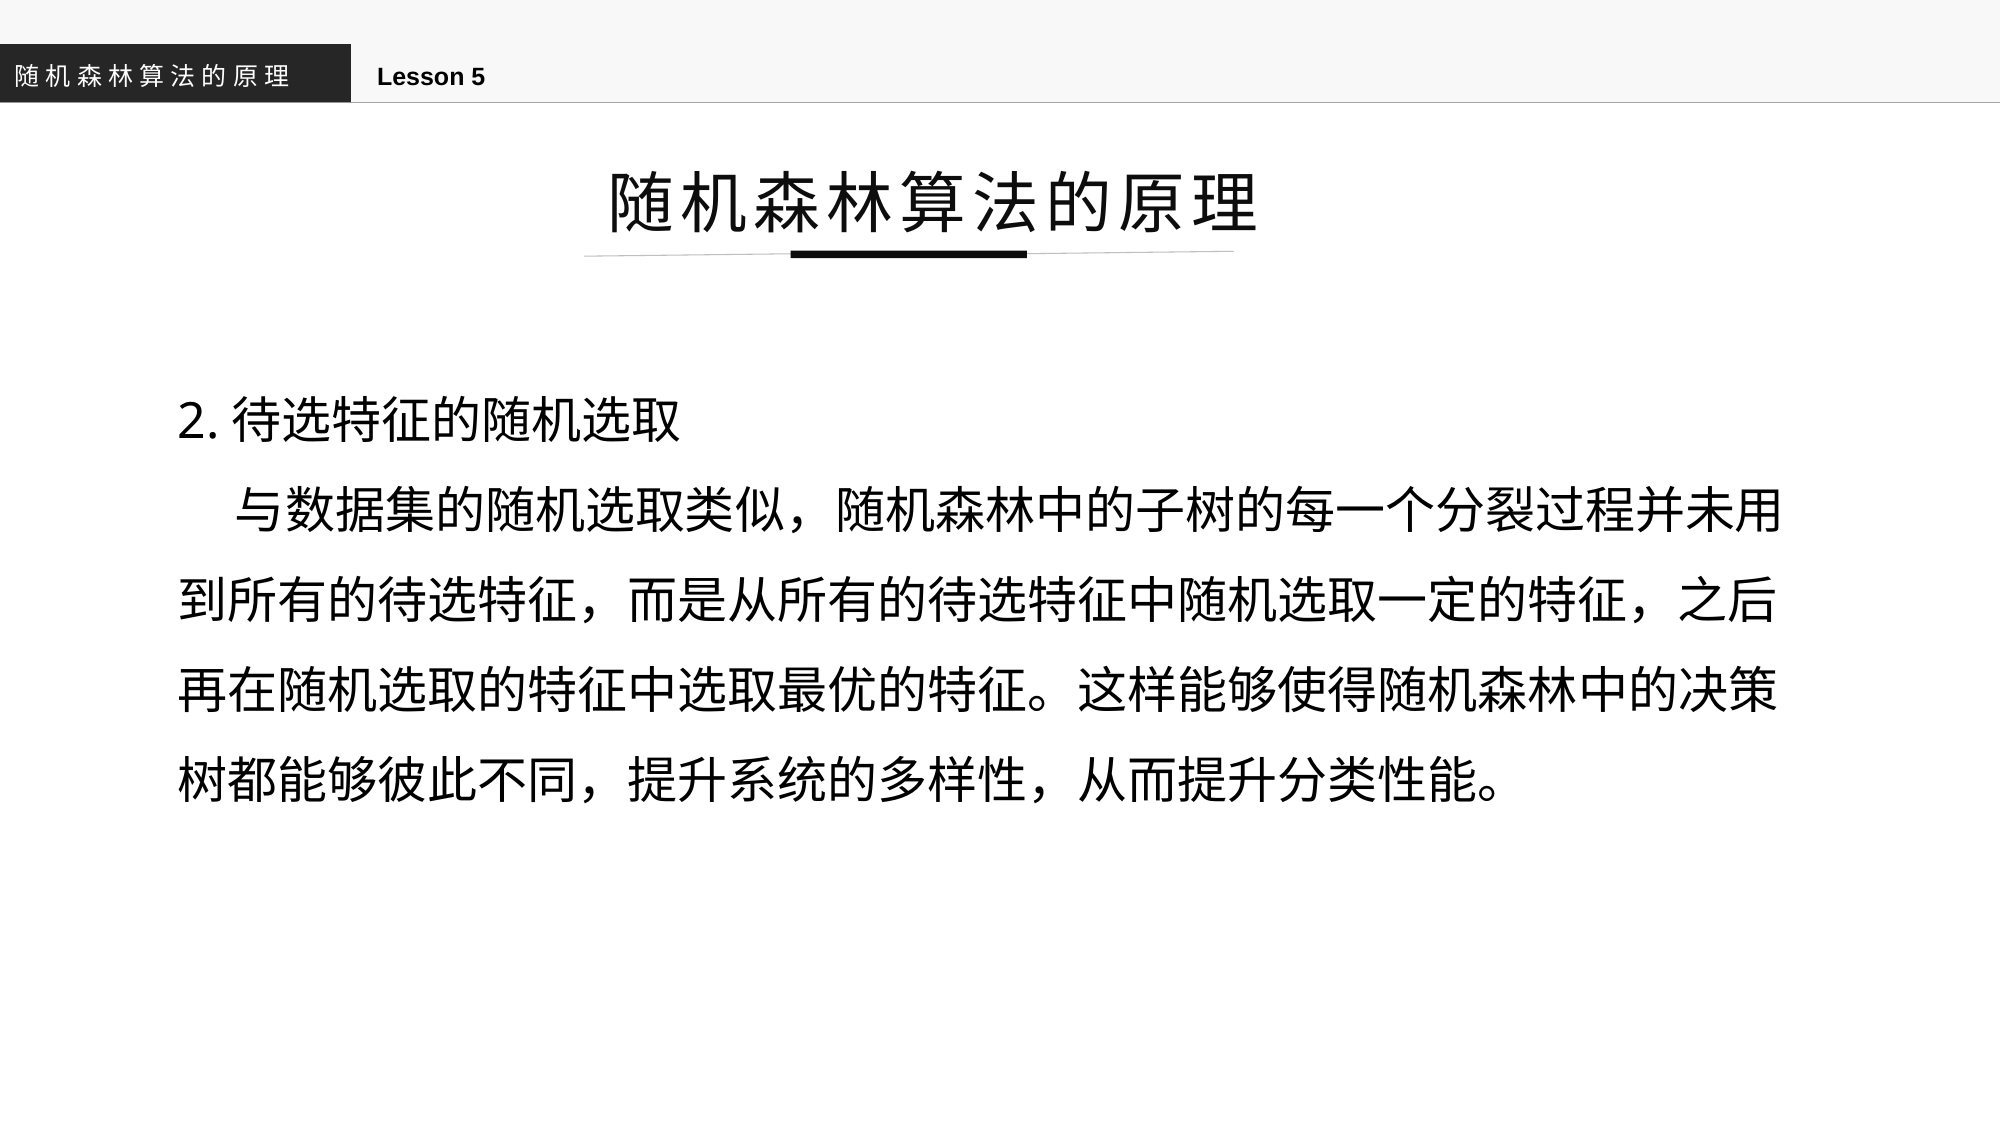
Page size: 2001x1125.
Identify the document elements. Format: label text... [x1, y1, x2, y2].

text_box 随机森林算法的原理 [592, 153, 1476, 248]
text_box Lesson 5 [405, 53, 824, 98]
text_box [908, 251, 1234, 256]
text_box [584, 252, 909, 257]
text_box 2.待选特征的随机选取 与数据集的随机选取类似，随机森林中的子树的每一个分裂过程并未用到所有的待选特征，而是从所有的待选特征中随机选取一定的特征，之后再在随机选取的特征中选取最优的特征。这样能够使得随机森林中的决策树都能够彼此不同，提升系统的多样性，从而提升分类性能。 [163, 350, 1837, 816]
text_box 随机森林算法的原理 [0, 53, 405, 98]
